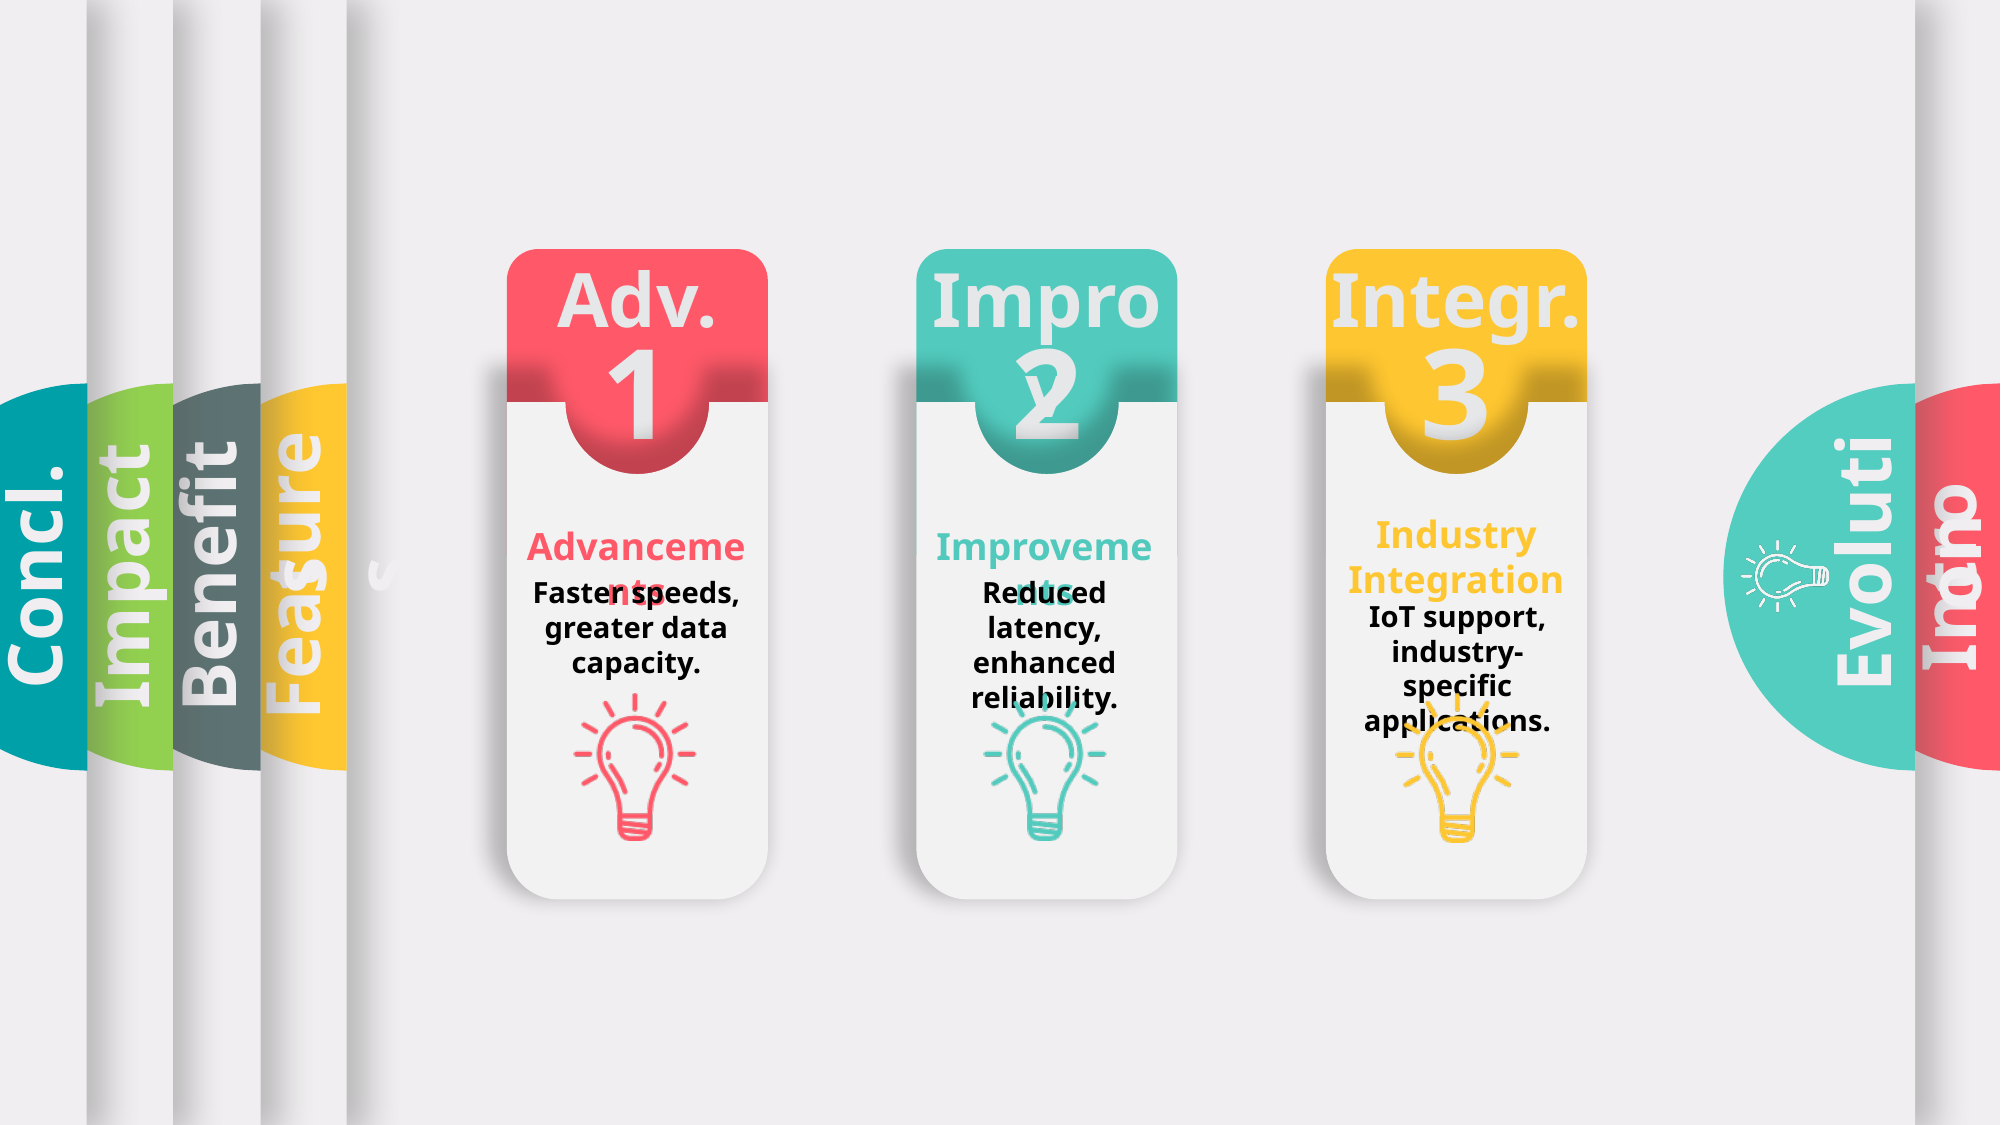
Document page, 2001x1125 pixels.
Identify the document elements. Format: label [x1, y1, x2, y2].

text_box [898, 244, 1195, 556]
text_box [1325, 503, 1589, 712]
text_box [505, 516, 767, 688]
text_box [173, 0, 261, 1125]
text_box [914, 516, 1176, 688]
text_box [1308, 244, 1605, 556]
text_box [489, 244, 786, 556]
picture [1383, 693, 1532, 843]
text_box [0, 0, 88, 1125]
text_box [261, 0, 347, 1125]
text_box [1916, 0, 2000, 1125]
text_box [88, 0, 173, 1125]
picture [561, 693, 709, 841]
picture [971, 693, 1119, 841]
text_box [347, 0, 1916, 1125]
